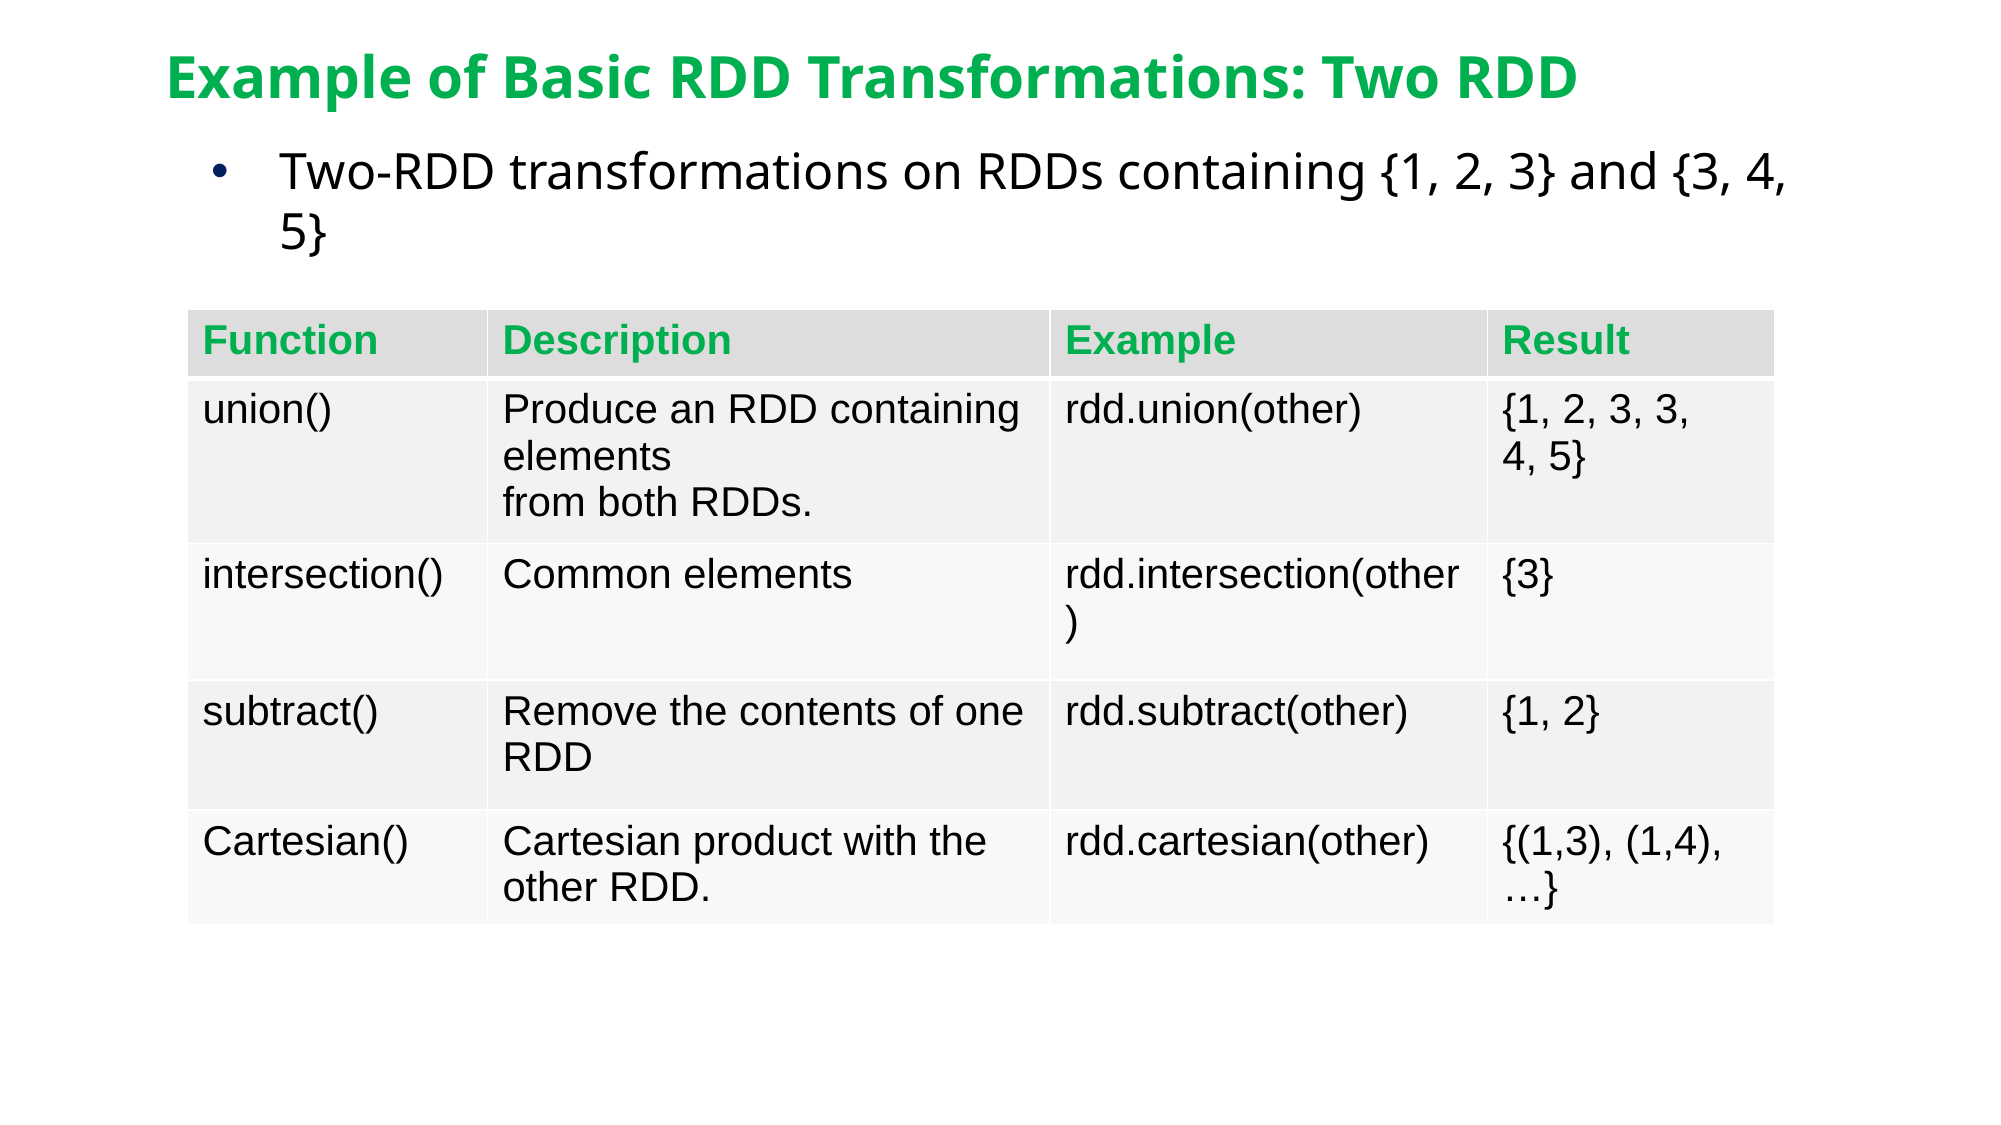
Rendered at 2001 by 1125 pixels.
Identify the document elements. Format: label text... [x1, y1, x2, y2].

table_cell Produce an RDD containing elements from both RDDs. [488, 381, 1049, 543]
table_cell {3} [1488, 544, 1774, 679]
table_cell rdd.cartesian(other) [1051, 811, 1487, 924]
table_header Description [488, 310, 1049, 376]
table_cell rdd.intersection(other) [1051, 544, 1487, 679]
table_header Result [1488, 310, 1774, 376]
list Two-RDD transformations on RDDs containing {1, 2, 3} and {3, 4, 5} [189, 125, 1810, 1063]
table_cell {(1,3), (1,4), …} [1488, 811, 1774, 924]
table_cell intersection() [188, 544, 487, 679]
table_header Example [1051, 310, 1487, 376]
table_cell {1, 2, 3, 3, 4, 5} [1488, 381, 1774, 543]
table_cell Common elements [488, 544, 1049, 679]
table_cell {1, 2} [1488, 681, 1774, 809]
table_cell subtract() [188, 681, 487, 809]
table_cell Remove the contents of one RDD [488, 681, 1049, 809]
table_cell union() [188, 381, 487, 543]
table_header Function [188, 310, 487, 376]
table_cell rdd.union(other) [1051, 381, 1487, 543]
title Example of Basic RDD Transformations: Two RDD [150, 36, 1770, 125]
table_cell rdd.subtract(other) [1051, 681, 1487, 809]
table_cell Cartesian() [188, 811, 487, 924]
table_cell Cartesian product with the other RDD. [488, 811, 1049, 924]
